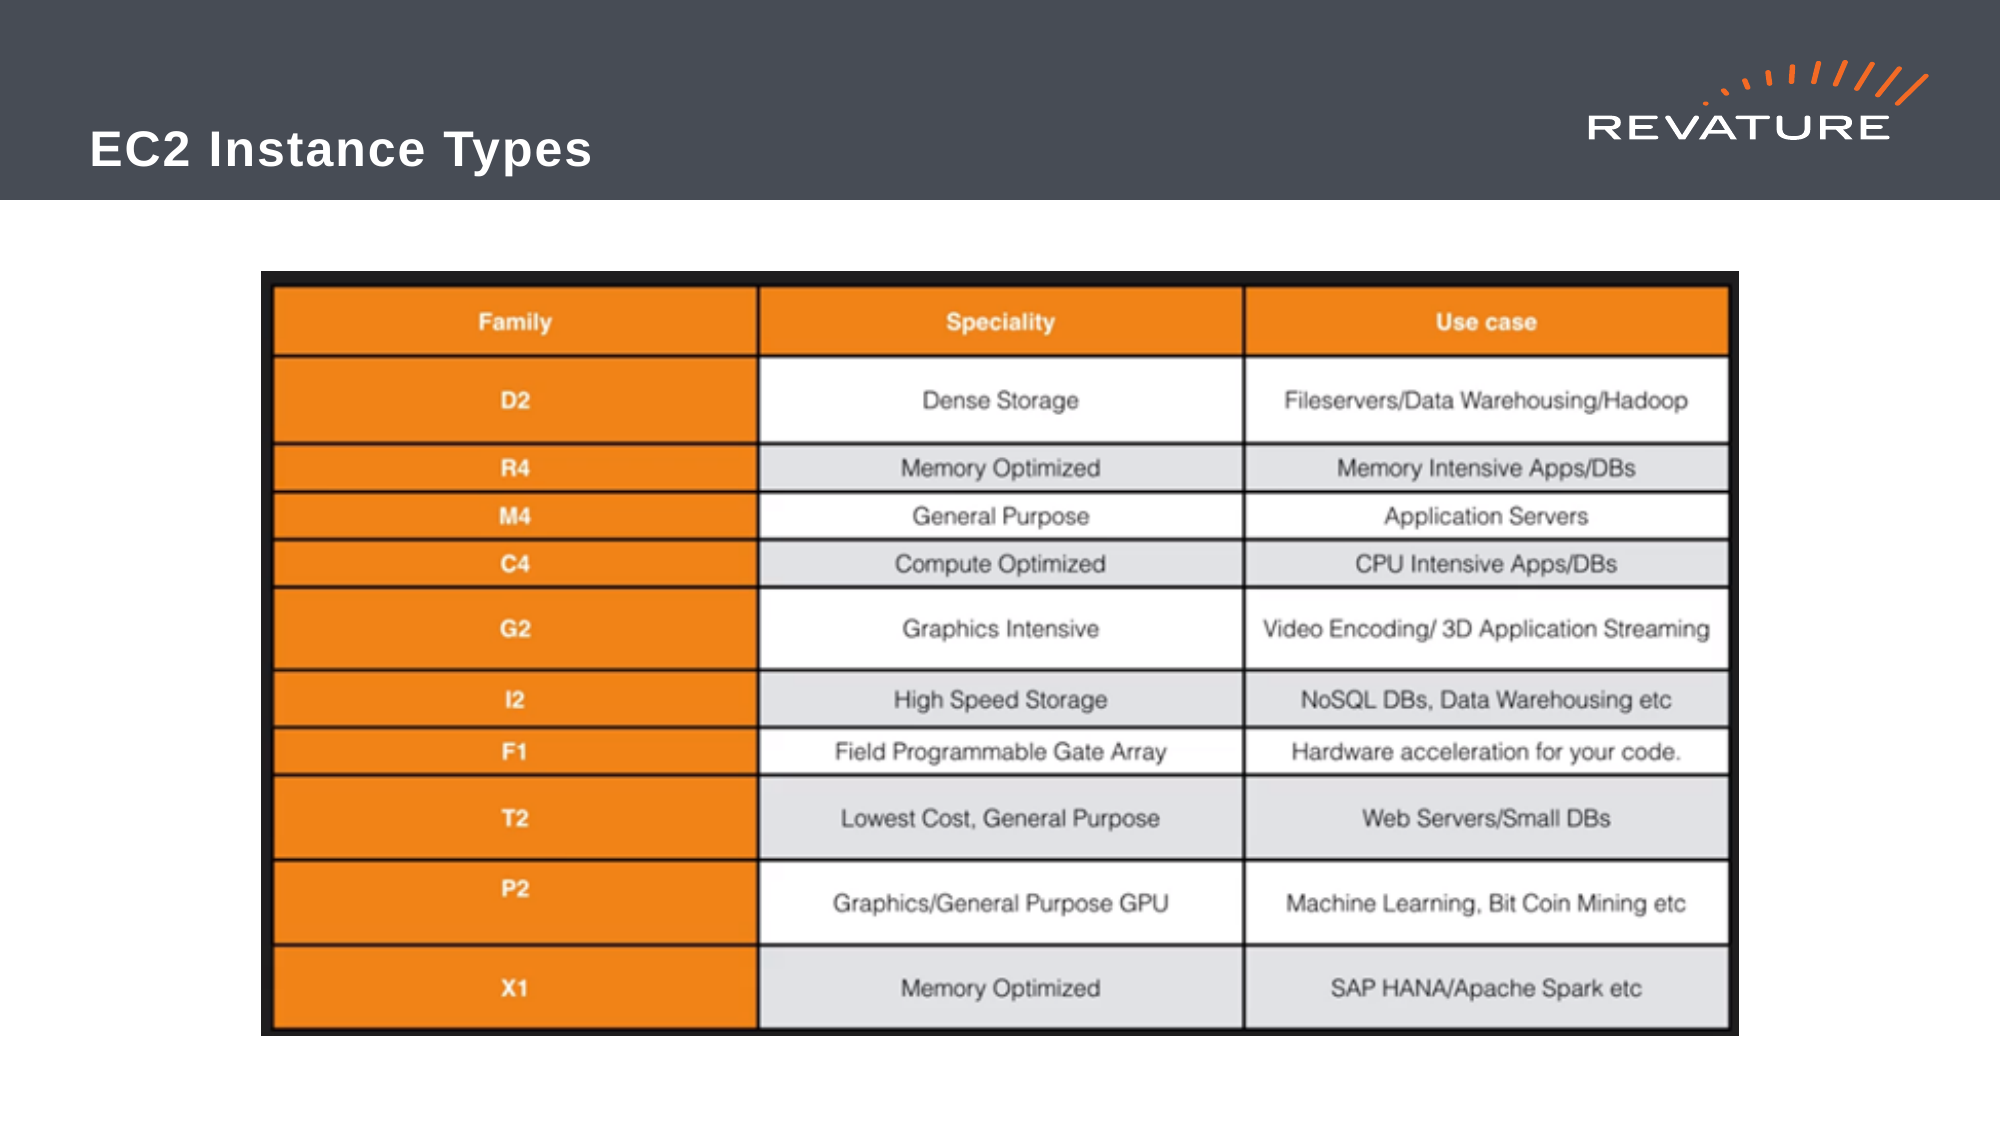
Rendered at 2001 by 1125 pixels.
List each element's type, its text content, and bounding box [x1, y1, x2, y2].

text_box EC2 Instance Types [74, 45, 1436, 247]
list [260, 271, 1740, 1036]
title Amazon ec2 instance types [225, 221, 1801, 394]
